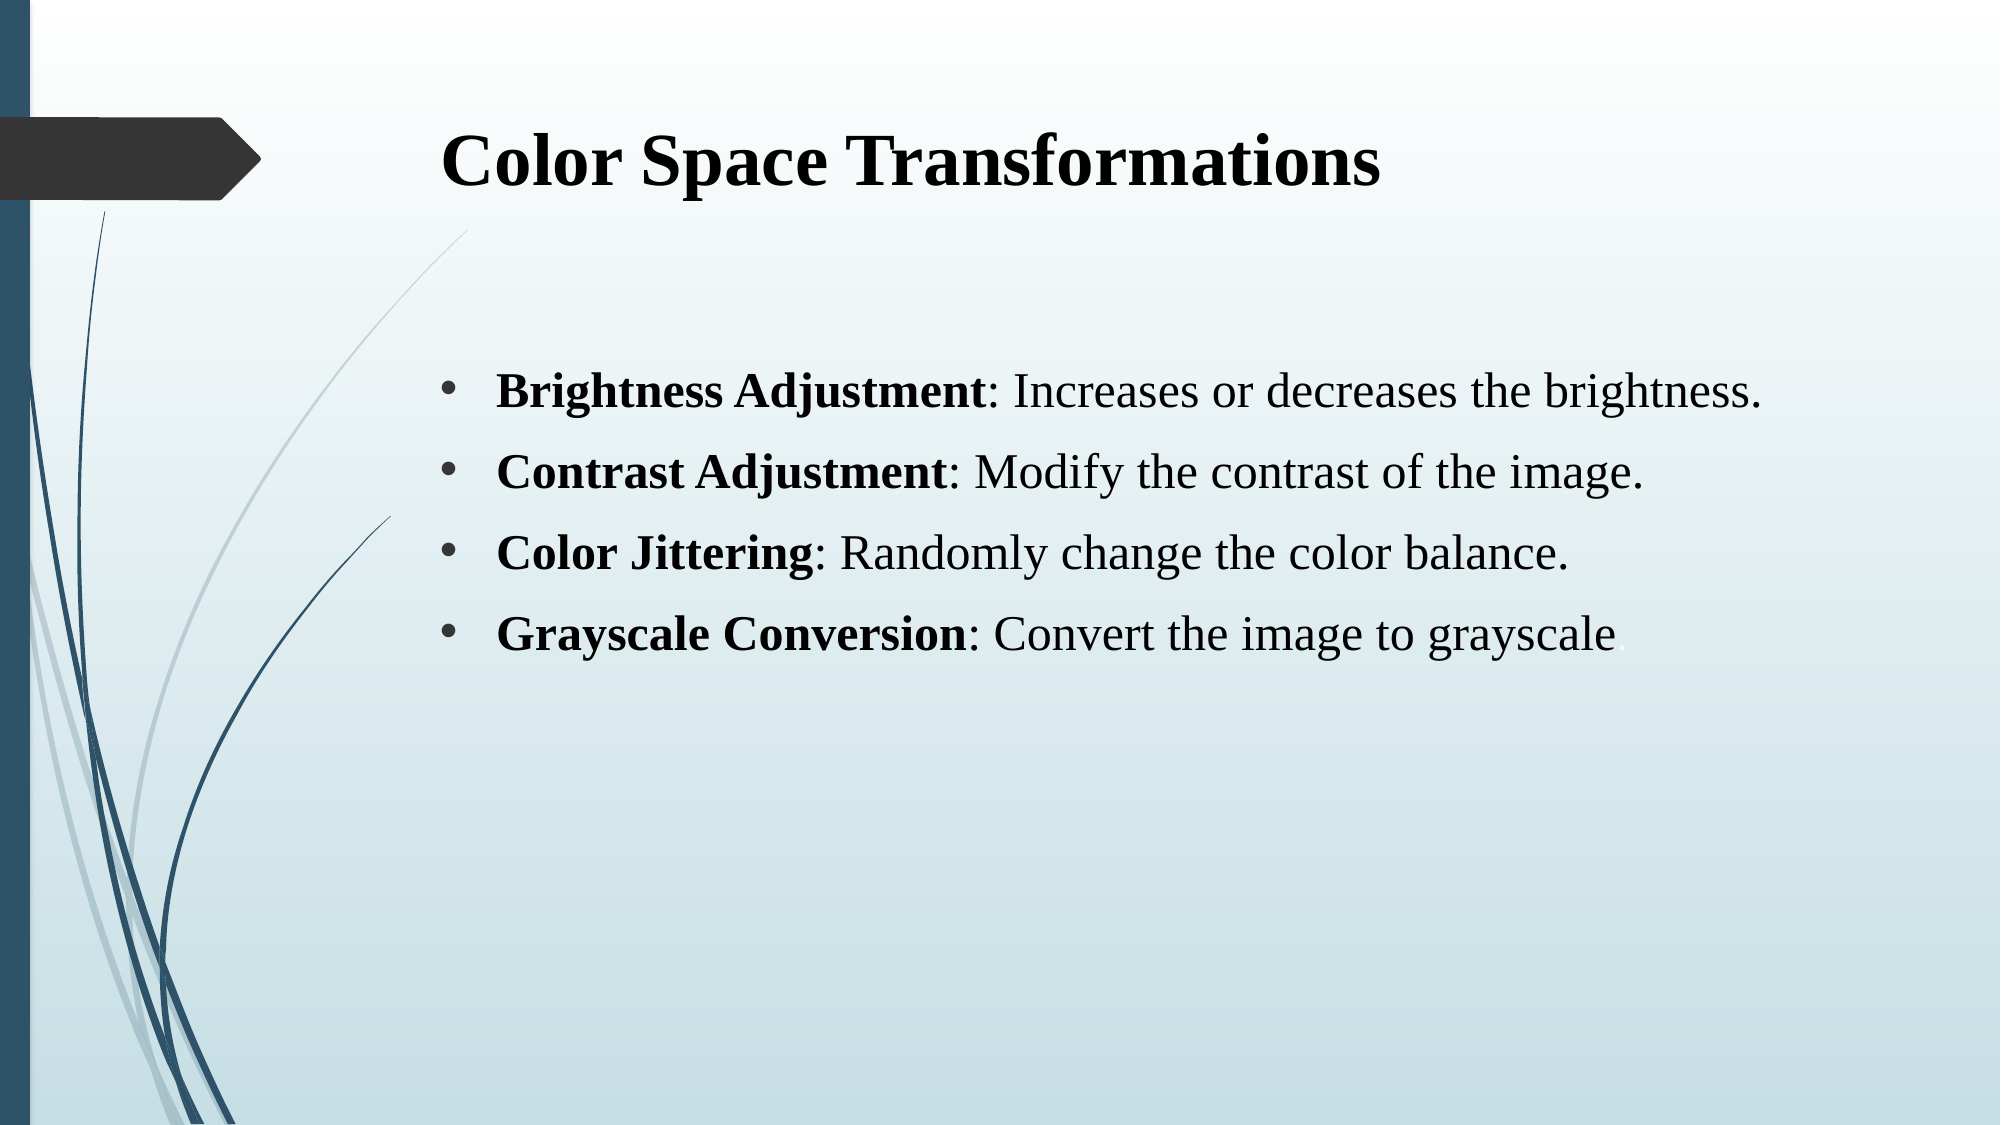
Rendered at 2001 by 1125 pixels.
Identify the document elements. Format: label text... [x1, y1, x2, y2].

list Brightness Adjustment: Increases or decreases the brightness. Contrast Adjustment: Modify the contrast of the image. Color Jittering: Randomly change the color balance. Grayscale Conversion: Convert the image to grayscale. [424, 350, 1888, 970]
title Color Space Transformations [425, 102, 1888, 313]
